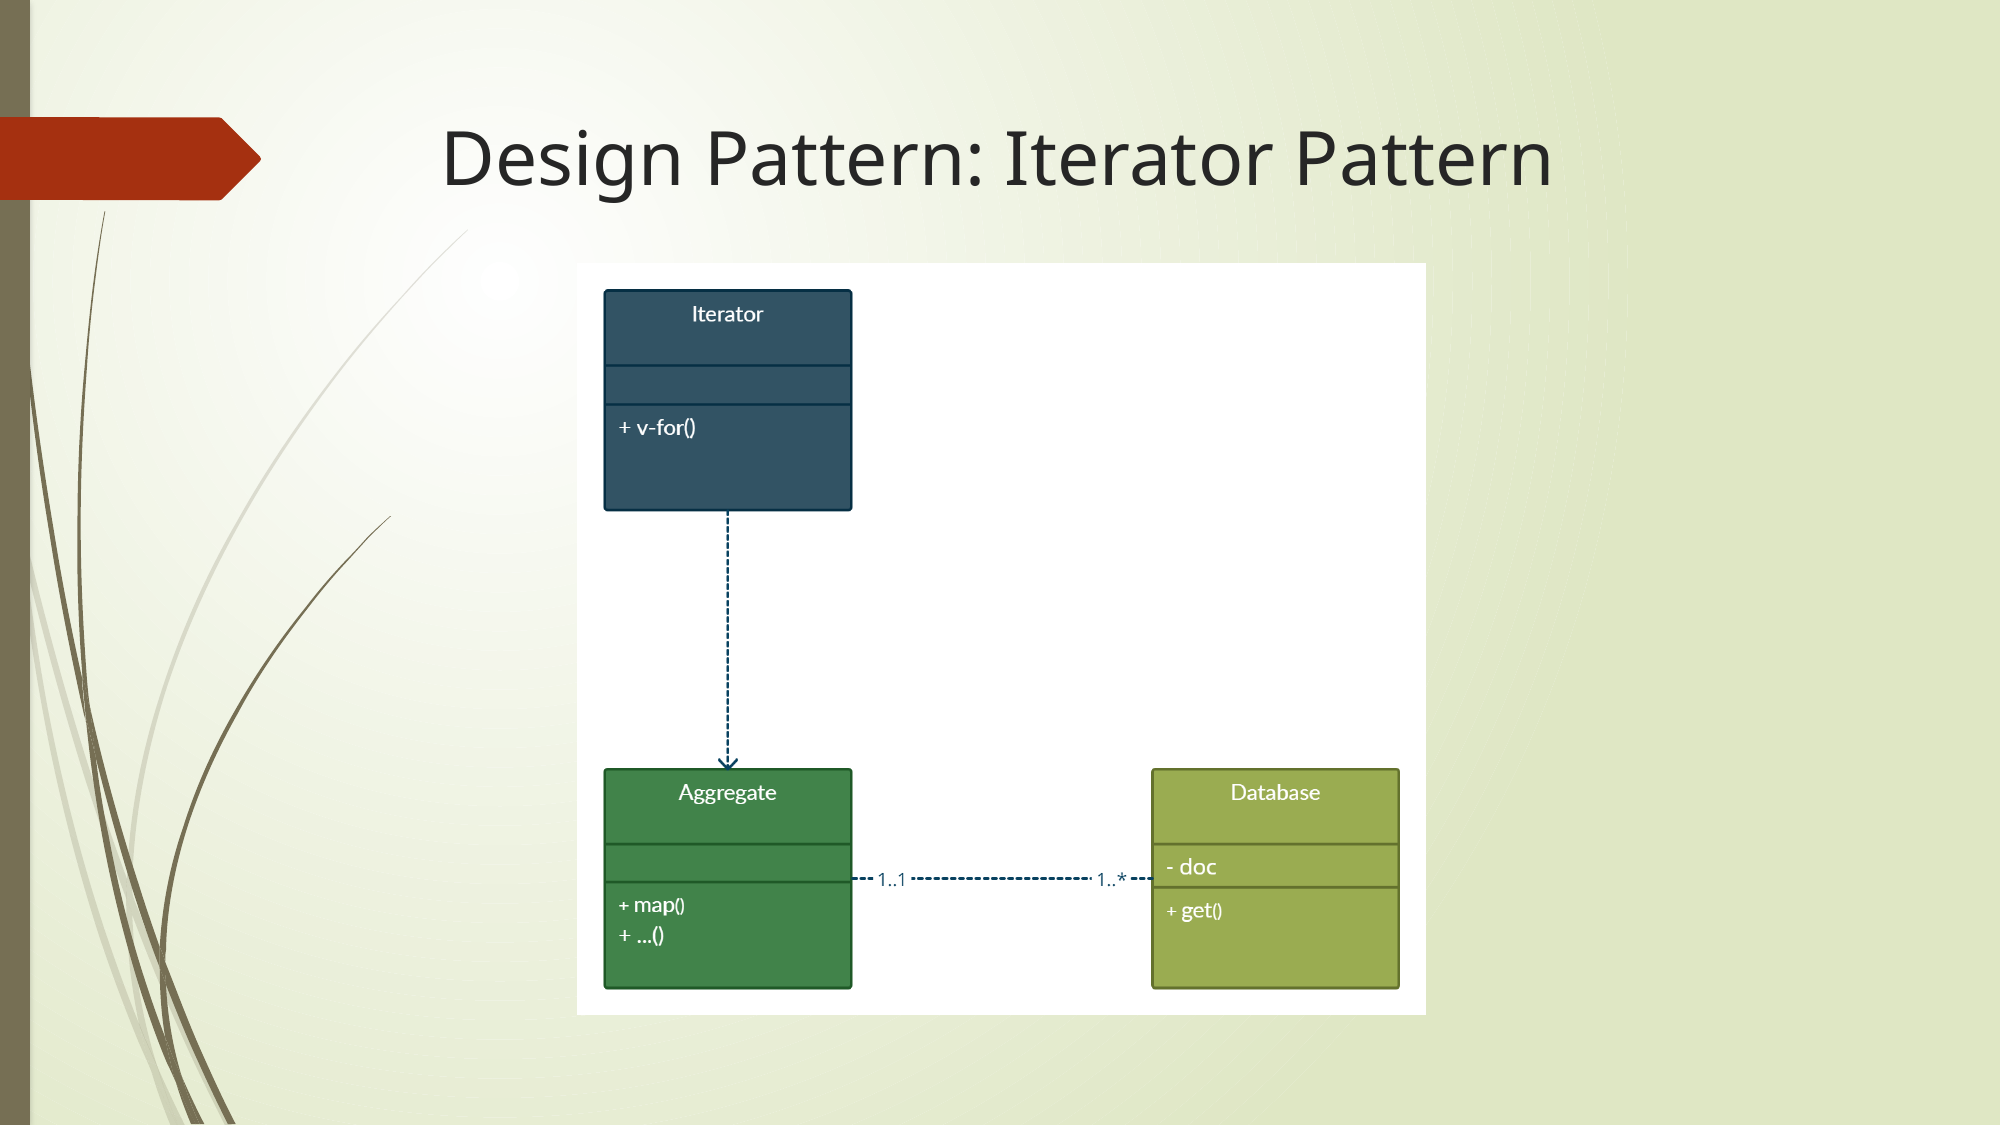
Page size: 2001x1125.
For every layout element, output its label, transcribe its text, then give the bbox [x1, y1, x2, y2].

picture [577, 262, 1426, 1016]
list [365, 242, 1888, 415]
title Design Pattern: Iterator Pattern [425, 102, 1888, 228]
